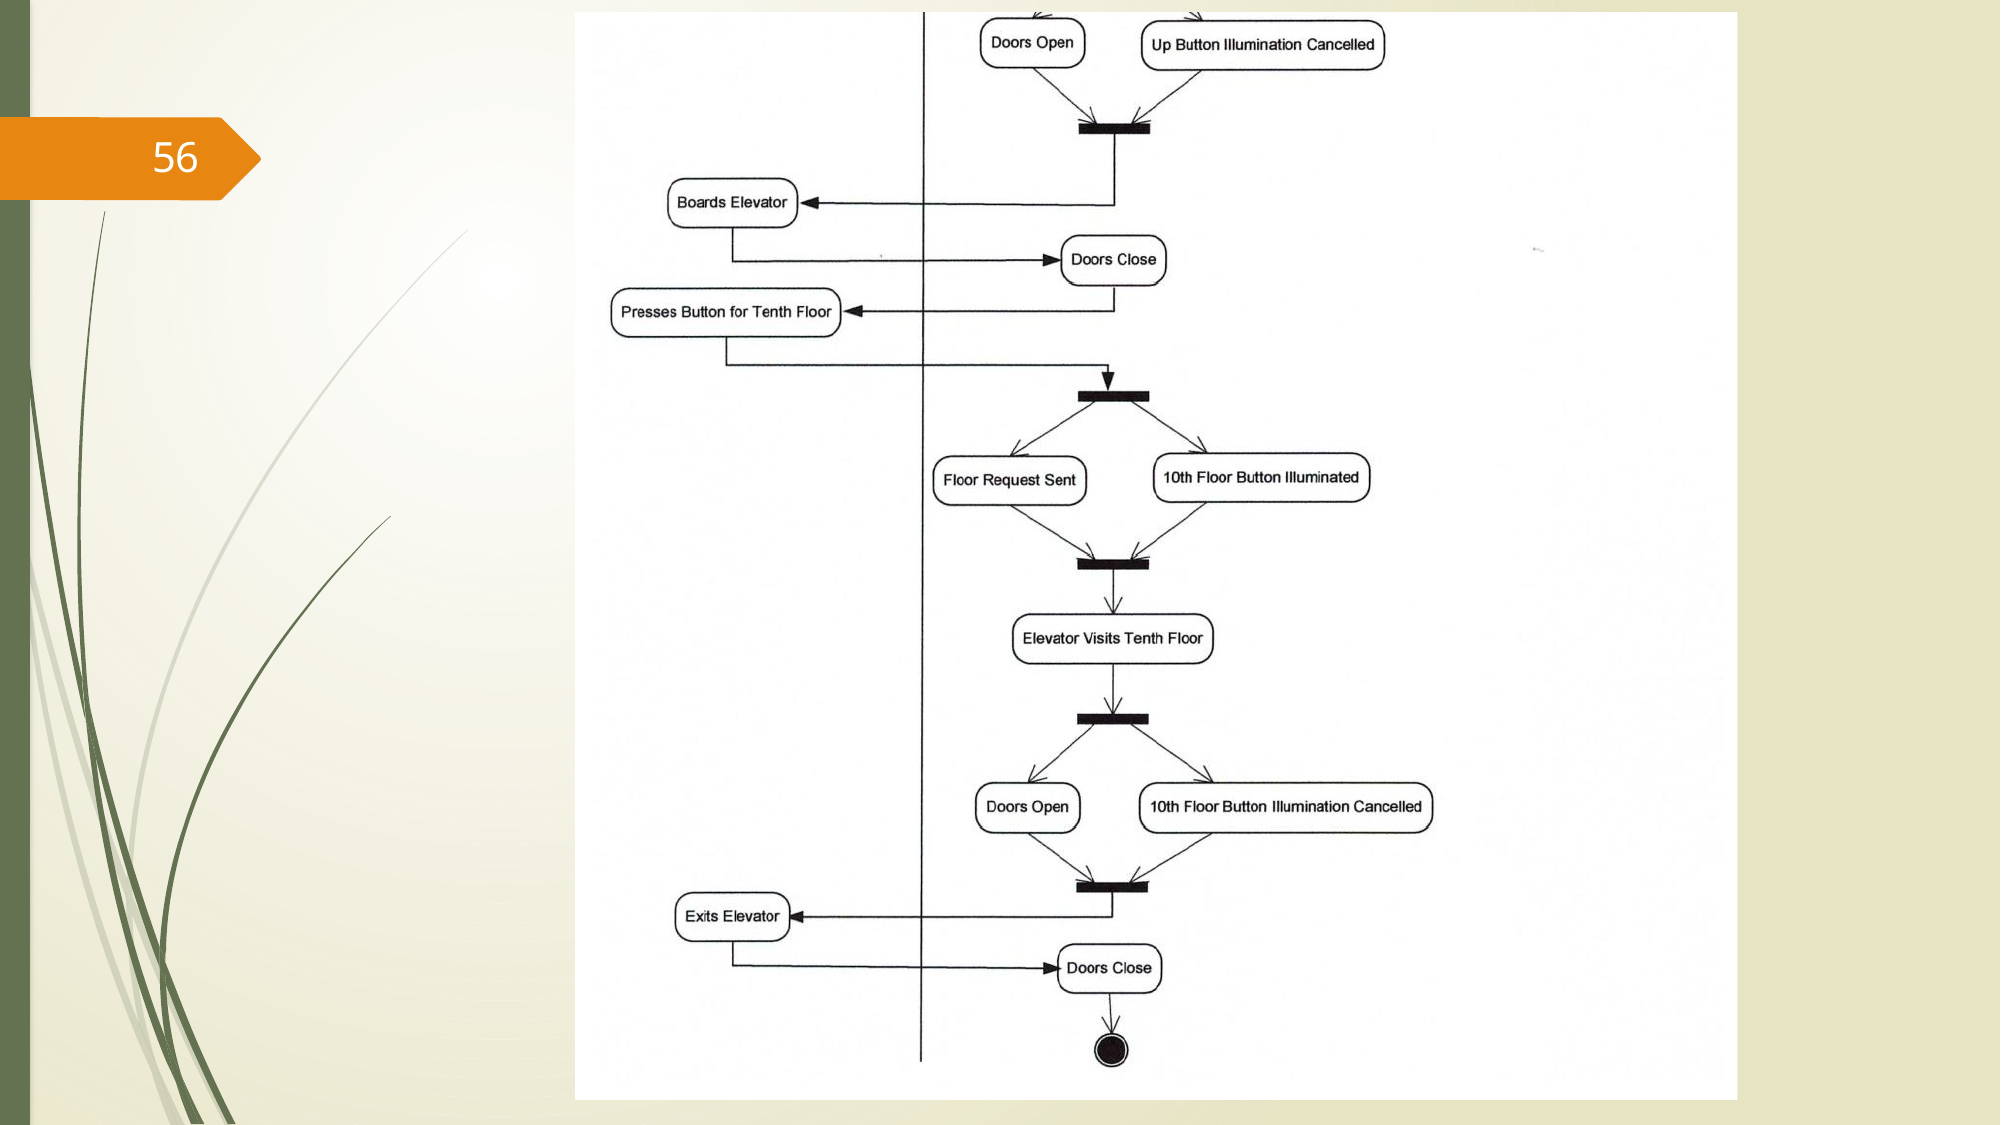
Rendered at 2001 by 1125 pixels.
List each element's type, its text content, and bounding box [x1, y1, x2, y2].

slide_number 56 [87, 129, 216, 190]
text_box [575, 12, 1738, 1100]
